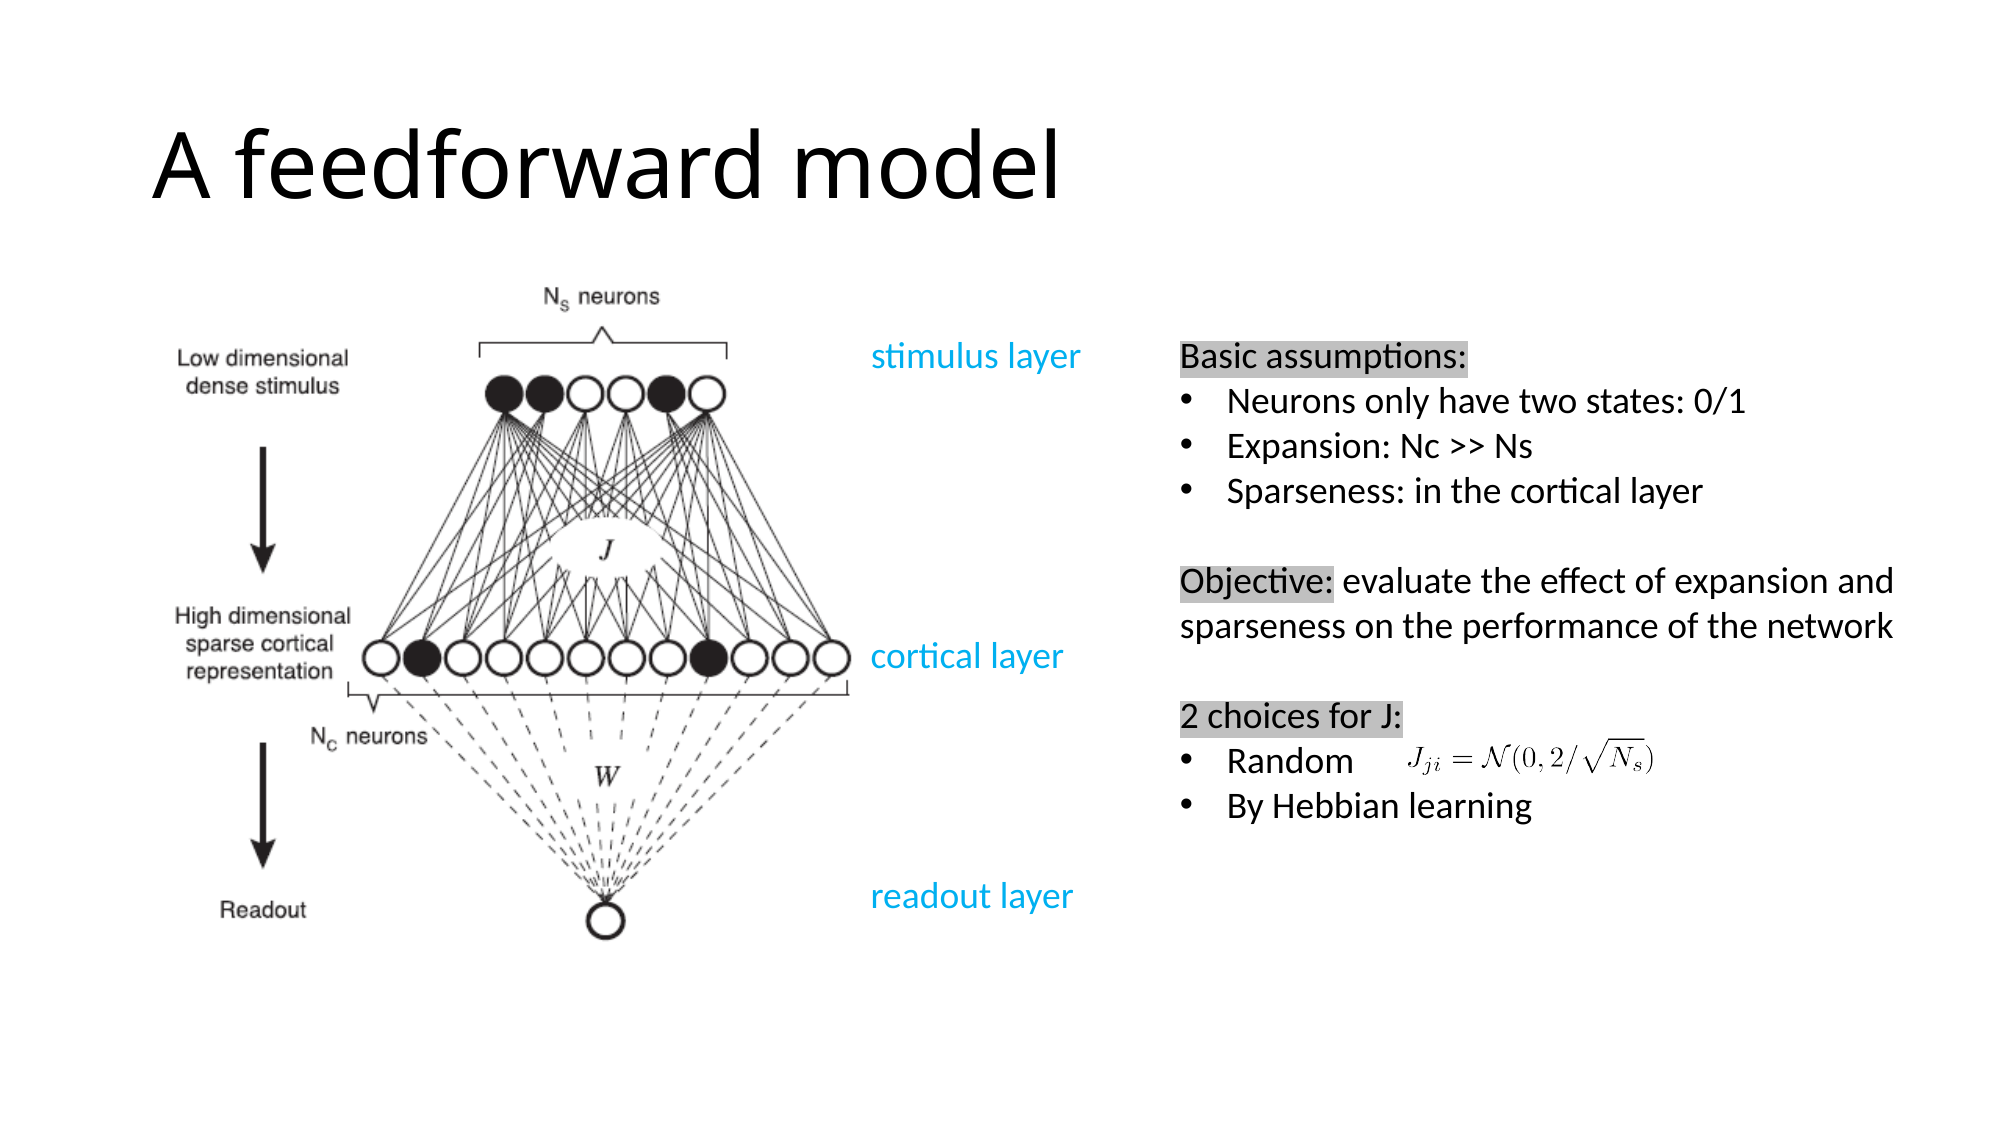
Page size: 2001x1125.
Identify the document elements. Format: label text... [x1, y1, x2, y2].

text_box Basic assumptions: Neurons only have two states: 0/1 Expansion: Nc >> Ns Sparseness: in the cortical layer Objective: evaluate the effect of expansion and sparseness on the performance of the network 2 choices for J: Random By Hebbian learning [1165, 324, 1926, 879]
title A feedforward model [137, 59, 1863, 278]
picture [876, 653, 881, 665]
text_box stimulus layer [881, 324, 1145, 384]
text_box cortical layer [881, 623, 1145, 684]
picture [1408, 737, 1655, 776]
text_box readout layer [881, 864, 1145, 924]
picture [171, 239, 881, 962]
